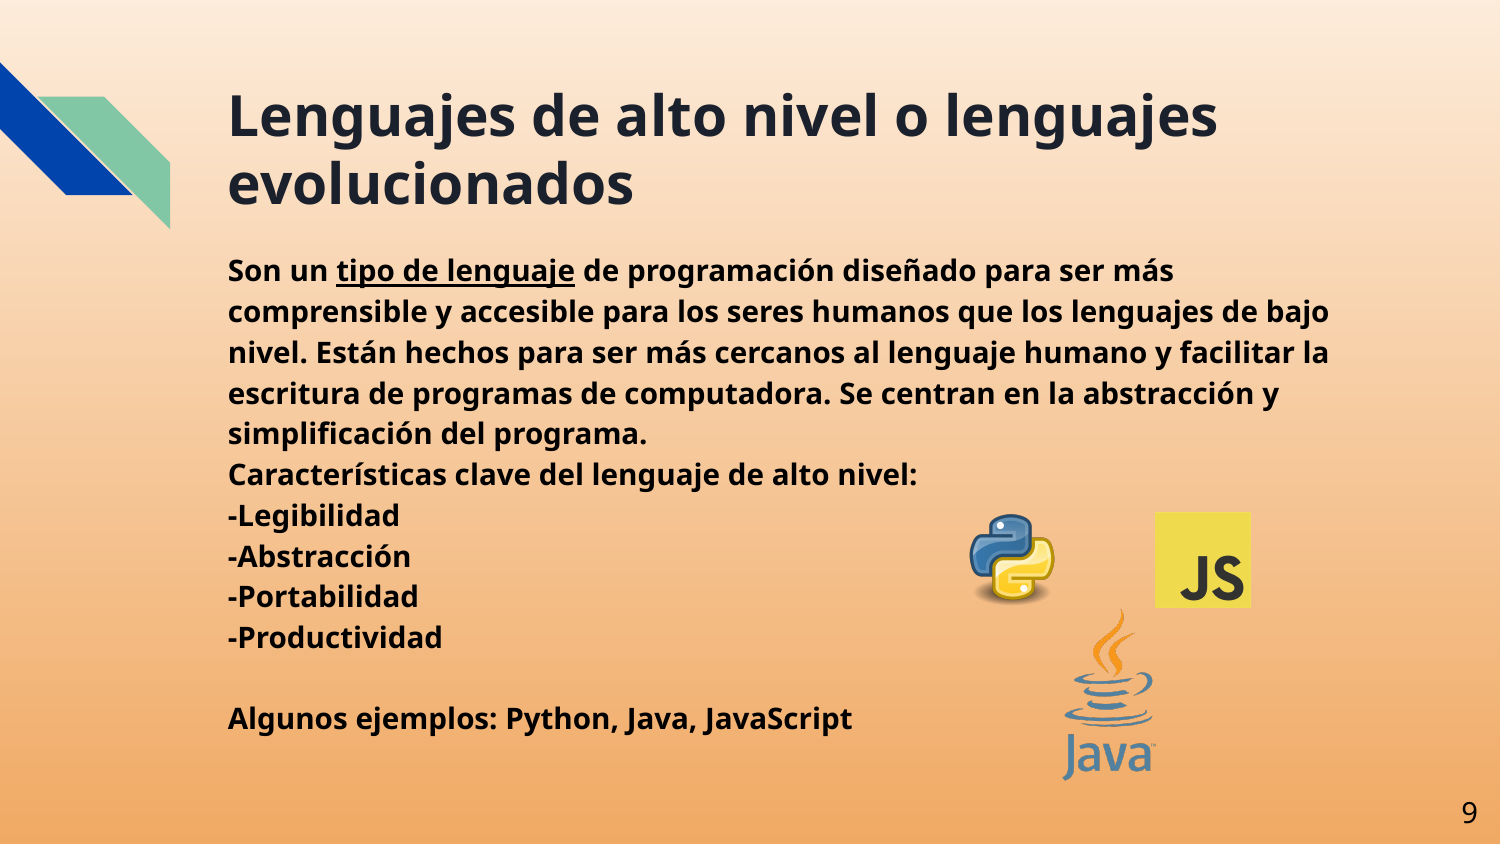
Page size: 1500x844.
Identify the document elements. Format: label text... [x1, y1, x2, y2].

title Lenguajes de alto nivel o lenguajes evolucionados [212, 64, 1368, 215]
picture [964, 512, 1251, 782]
list Son un tipo de lenguaje de programación diseñado para ser más comprensible y accesible para los seres humanos que los lenguajes de bajo nivel. Están hechos para ser más cercanos al lenguaje humano y facilitar la escritura de programas de computadora. Se centran en la abstracción y simplificación del programa. Características clave del lenguaje de alto nivel: -Legibilidad -Abstracción -Portabilidad -Productividad Algunos ejemplos: Python, Java, JavaScript [212, 232, 1368, 782]
text_box 9 [1446, 779, 1500, 823]
